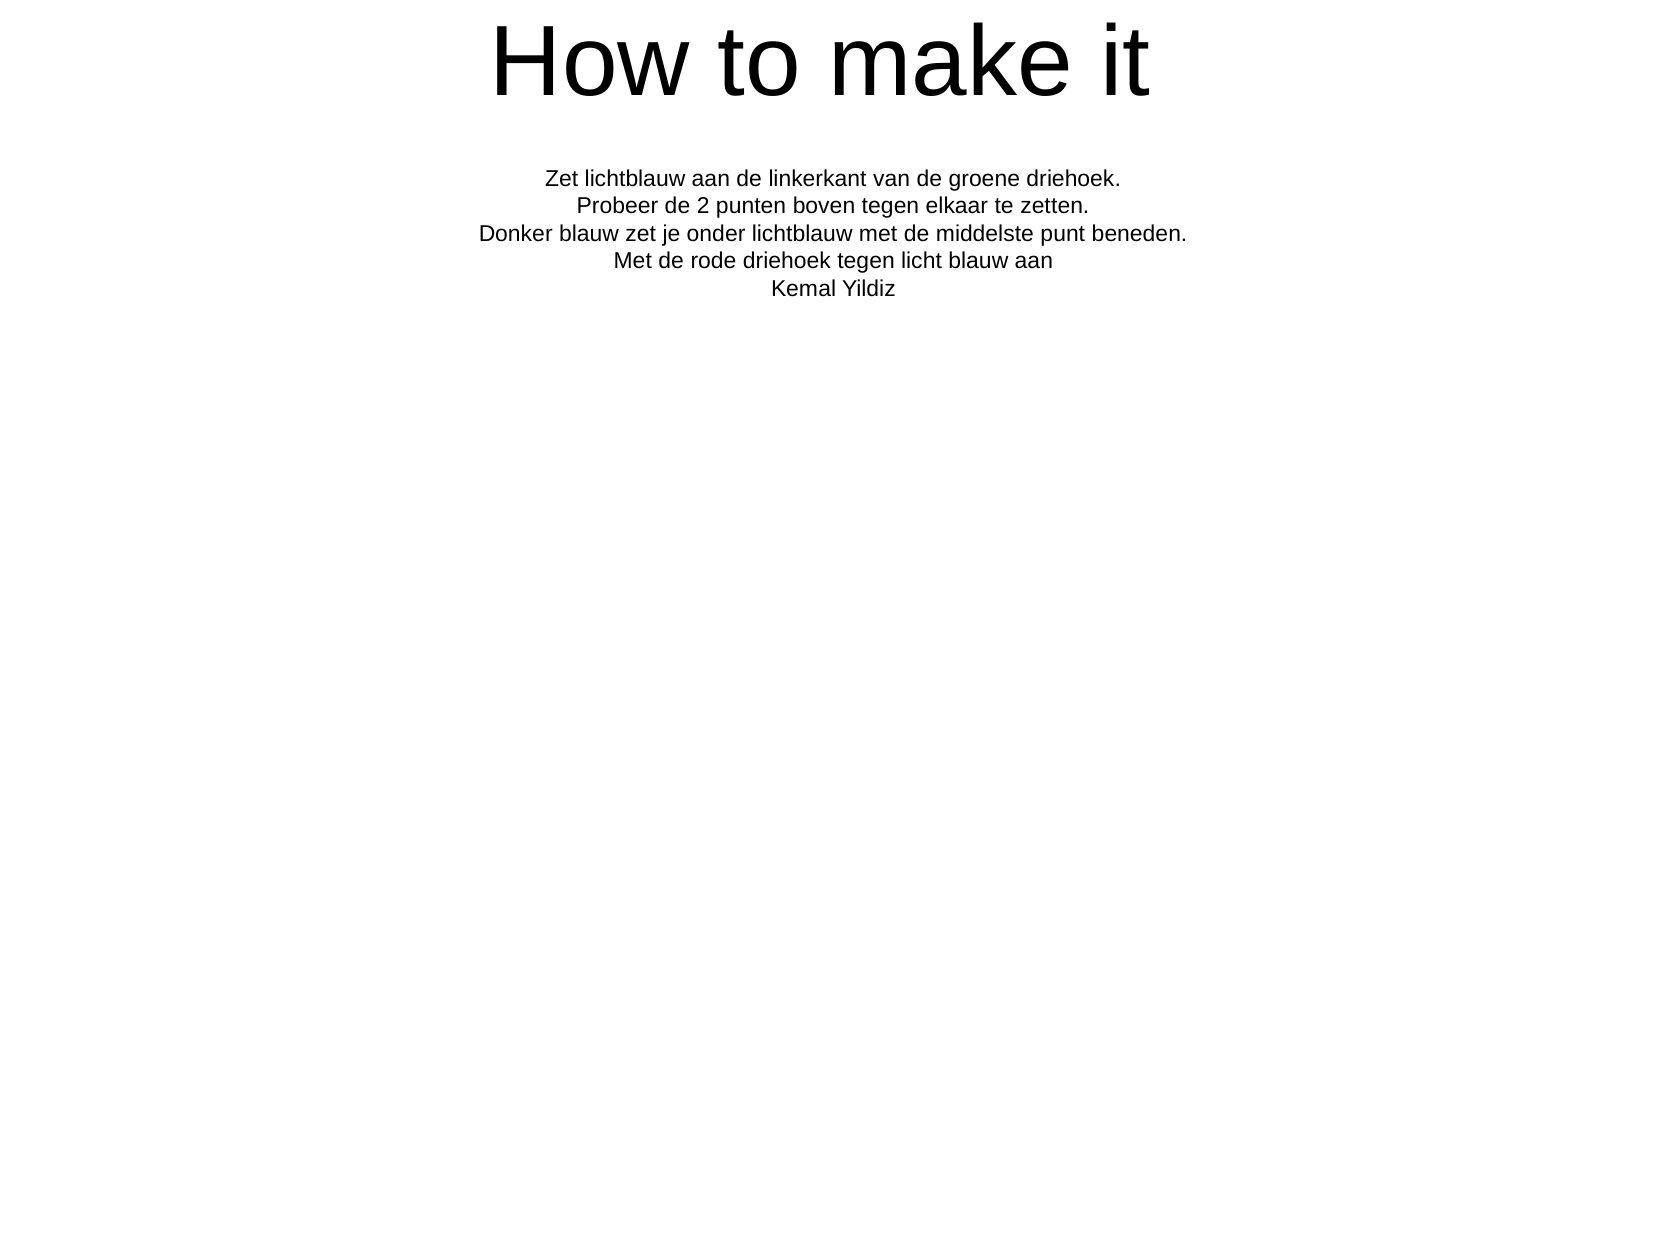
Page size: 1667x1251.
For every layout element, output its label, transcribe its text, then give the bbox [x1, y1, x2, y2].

subtitle Zet lichtblauw aan de linkerkant van de groene driehoek. Probeer de 2 punten boven tegen elkaar te zetten. Donker blauw zet je onder lichtblauw met de middelste punt beneden. Met de rode driehoek tegen licht blauw aan Kemal Yildiz [300, 148, 1367, 1097]
title How to make it [137, 0, 1504, 181]
